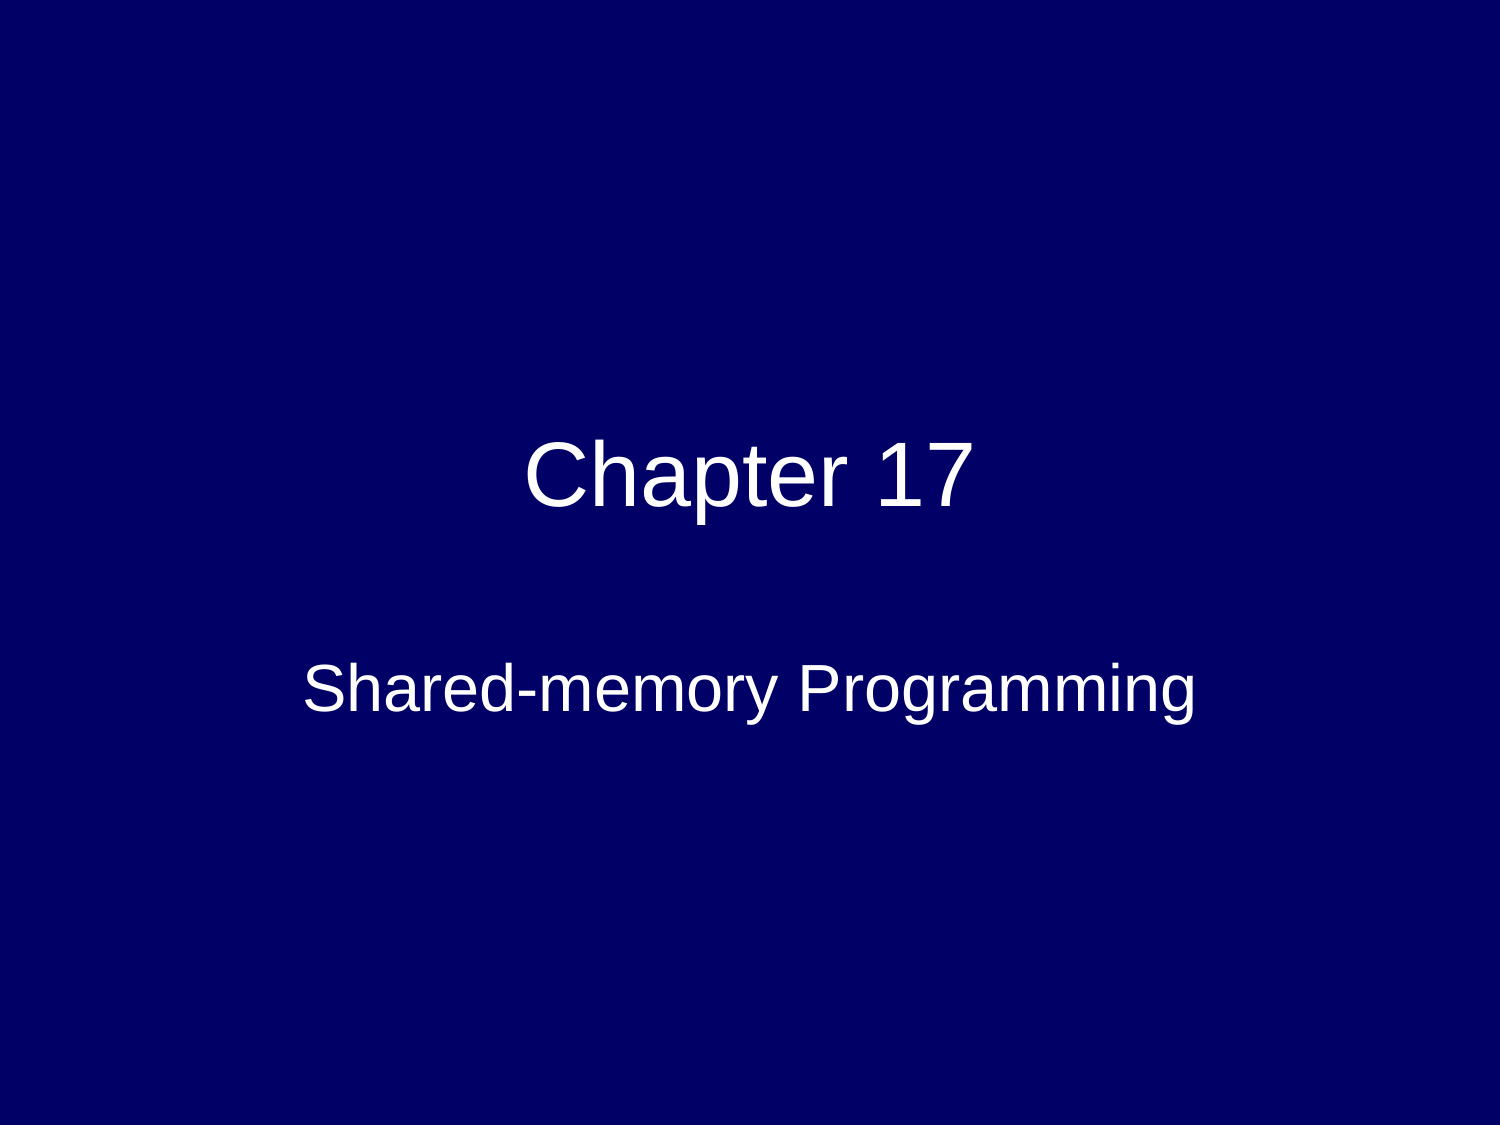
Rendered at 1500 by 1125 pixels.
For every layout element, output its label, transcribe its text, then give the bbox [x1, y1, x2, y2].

subtitle Shared-memory Programming [224, 637, 1276, 926]
title Chapter 17 [112, 349, 1388, 591]
